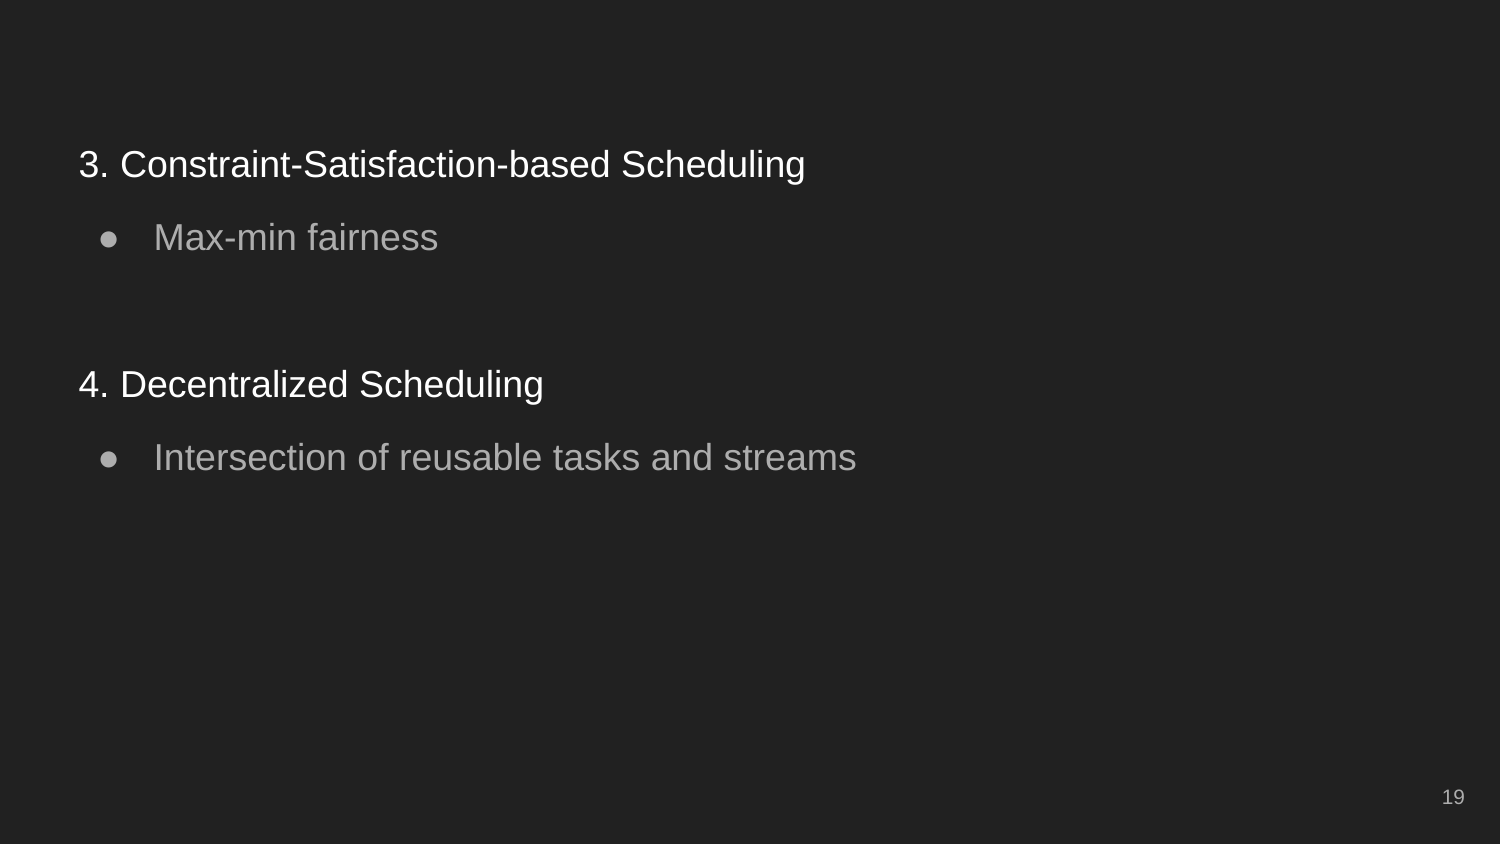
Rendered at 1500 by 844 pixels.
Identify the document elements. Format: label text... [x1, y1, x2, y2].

slide_number ‹#› [1389, 764, 1480, 830]
list 3. Constraint-Satisfaction-based Scheduling Max-min fairness 4. Decentralized Scheduling Intersection of reusable tasks and streams [63, 122, 1462, 683]
